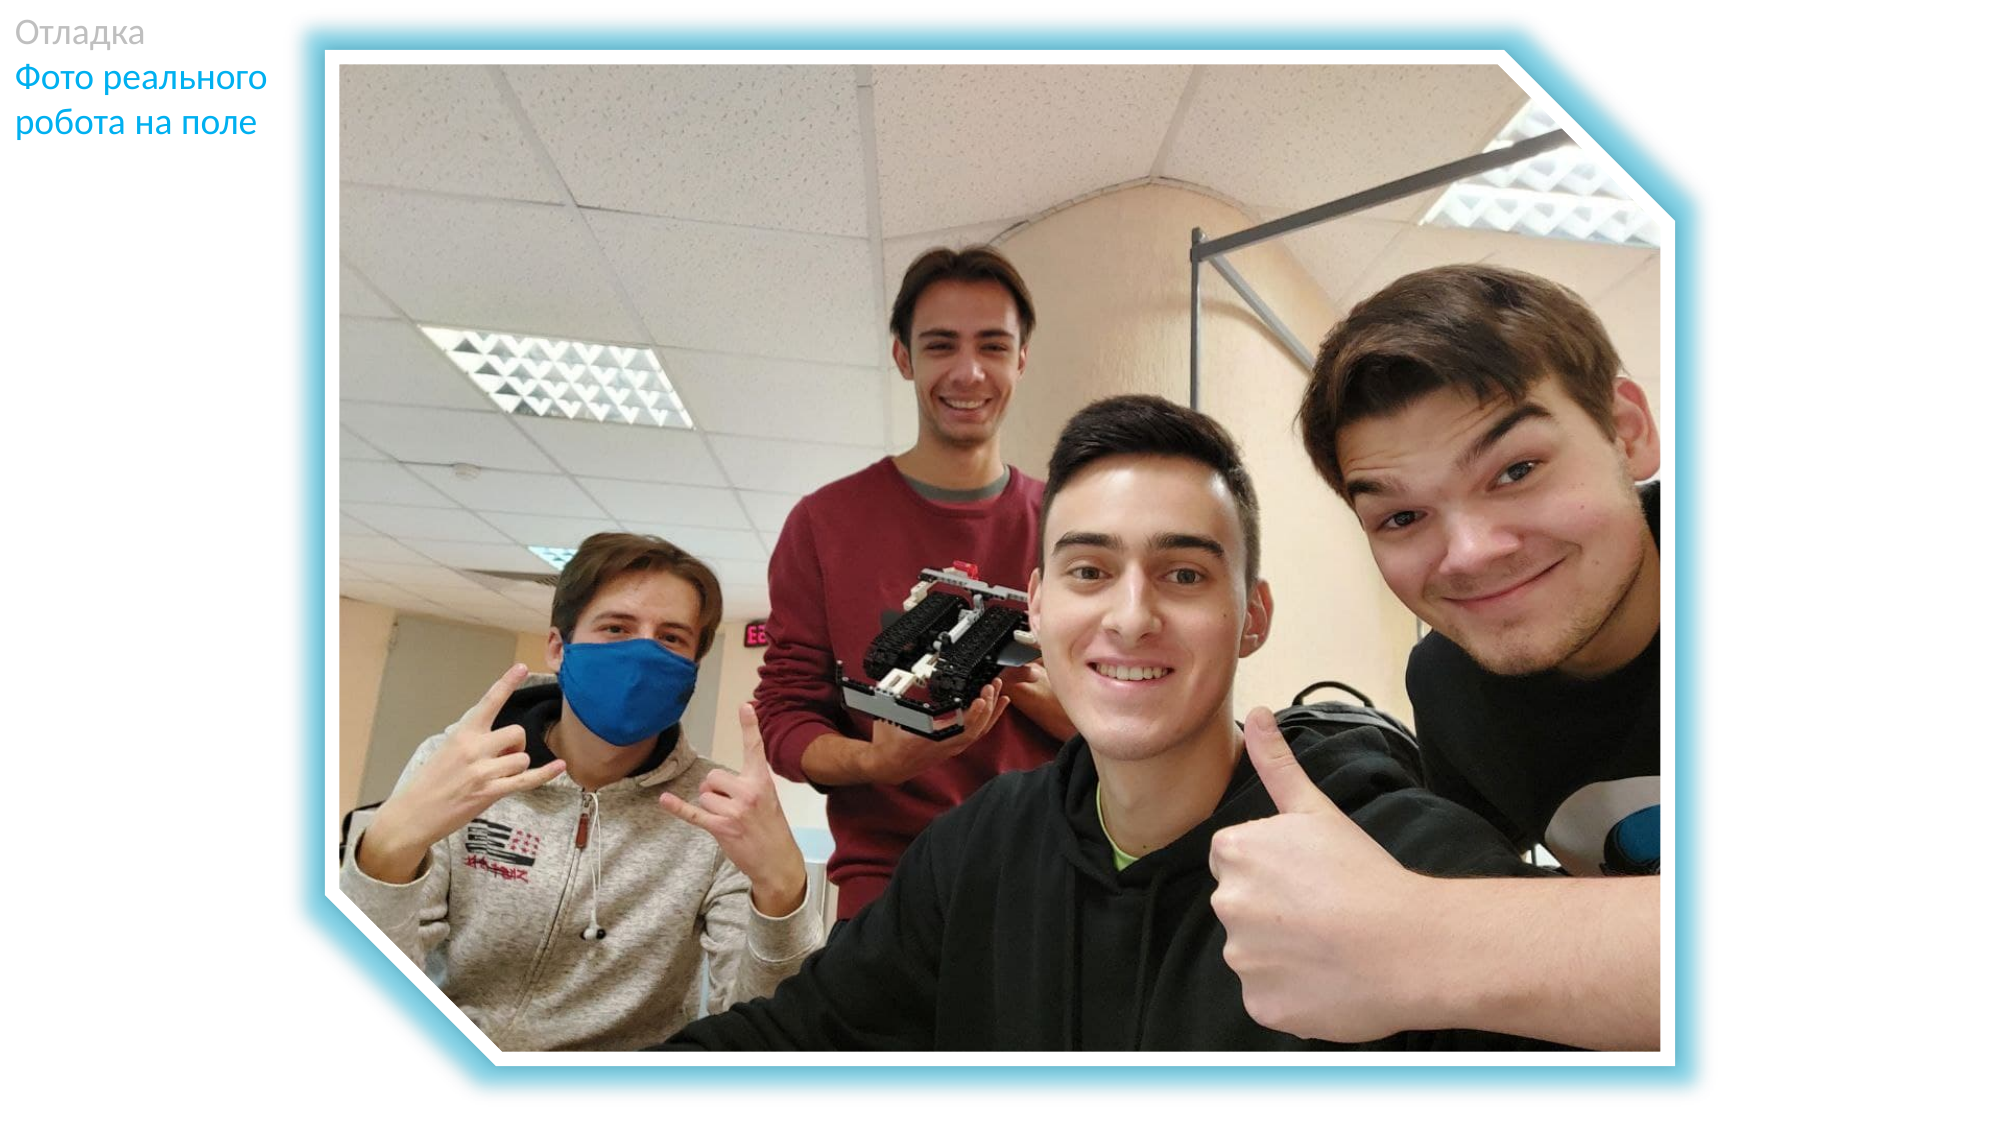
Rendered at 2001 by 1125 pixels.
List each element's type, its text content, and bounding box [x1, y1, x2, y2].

picture [332, 57, 1668, 1059]
text_box Отладка Фото реального робота на поле [0, 0, 294, 150]
